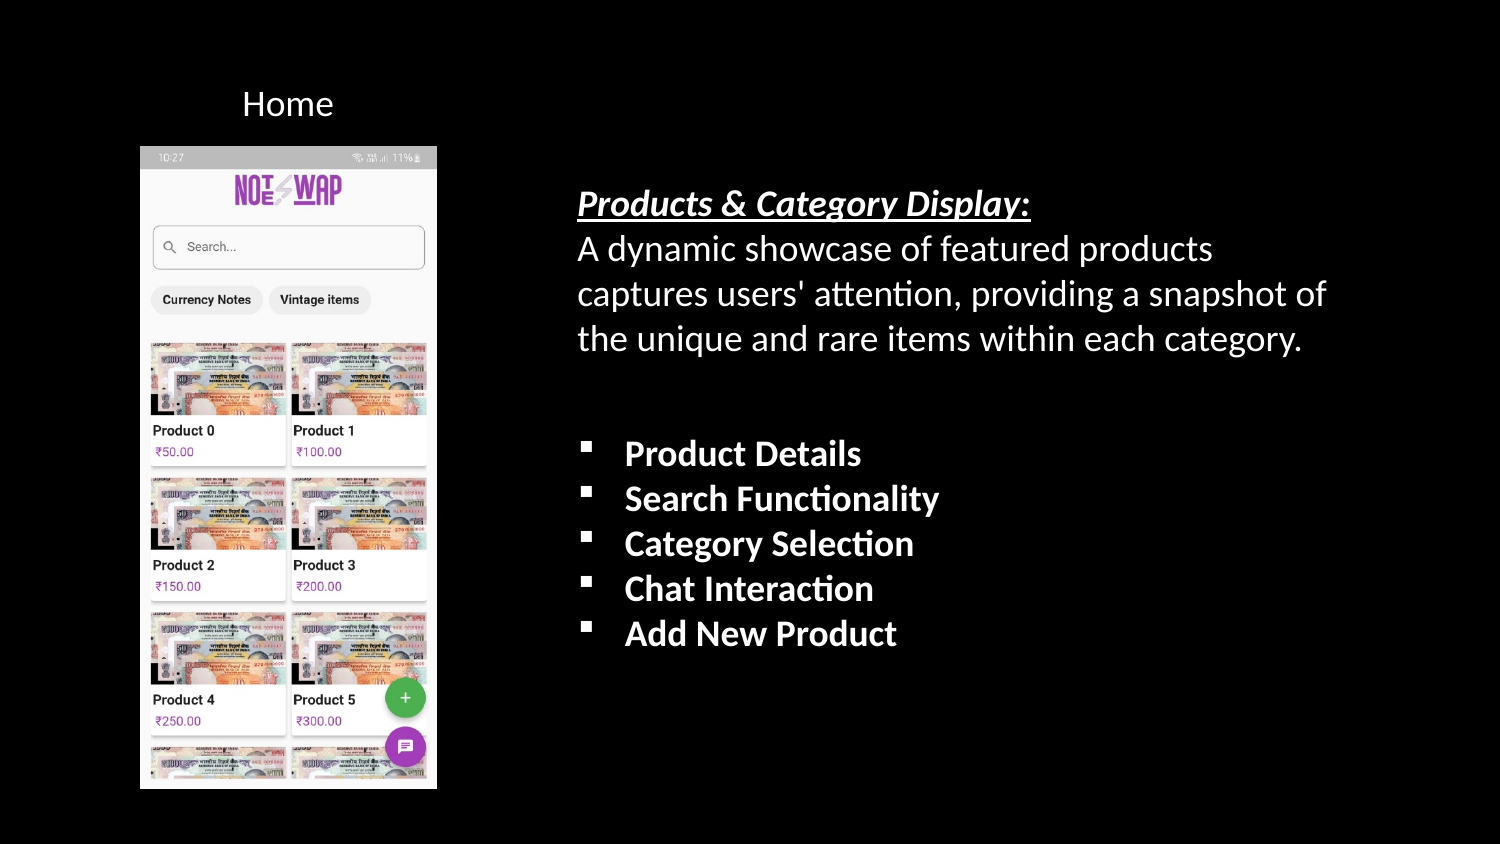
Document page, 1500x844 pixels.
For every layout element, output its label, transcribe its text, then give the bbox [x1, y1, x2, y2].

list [140, 146, 437, 789]
text_box Products & Category Display: A dynamic showcase of featured products captures users' attention, providing a snapshot of the unique and rare items within each category. [562, 171, 1363, 300]
text_box Home [227, 71, 350, 132]
text_box [561, 300, 1363, 585]
text_box Product Details Search Functionality Category Selection Chat Interaction Add New Product [563, 421, 956, 662]
